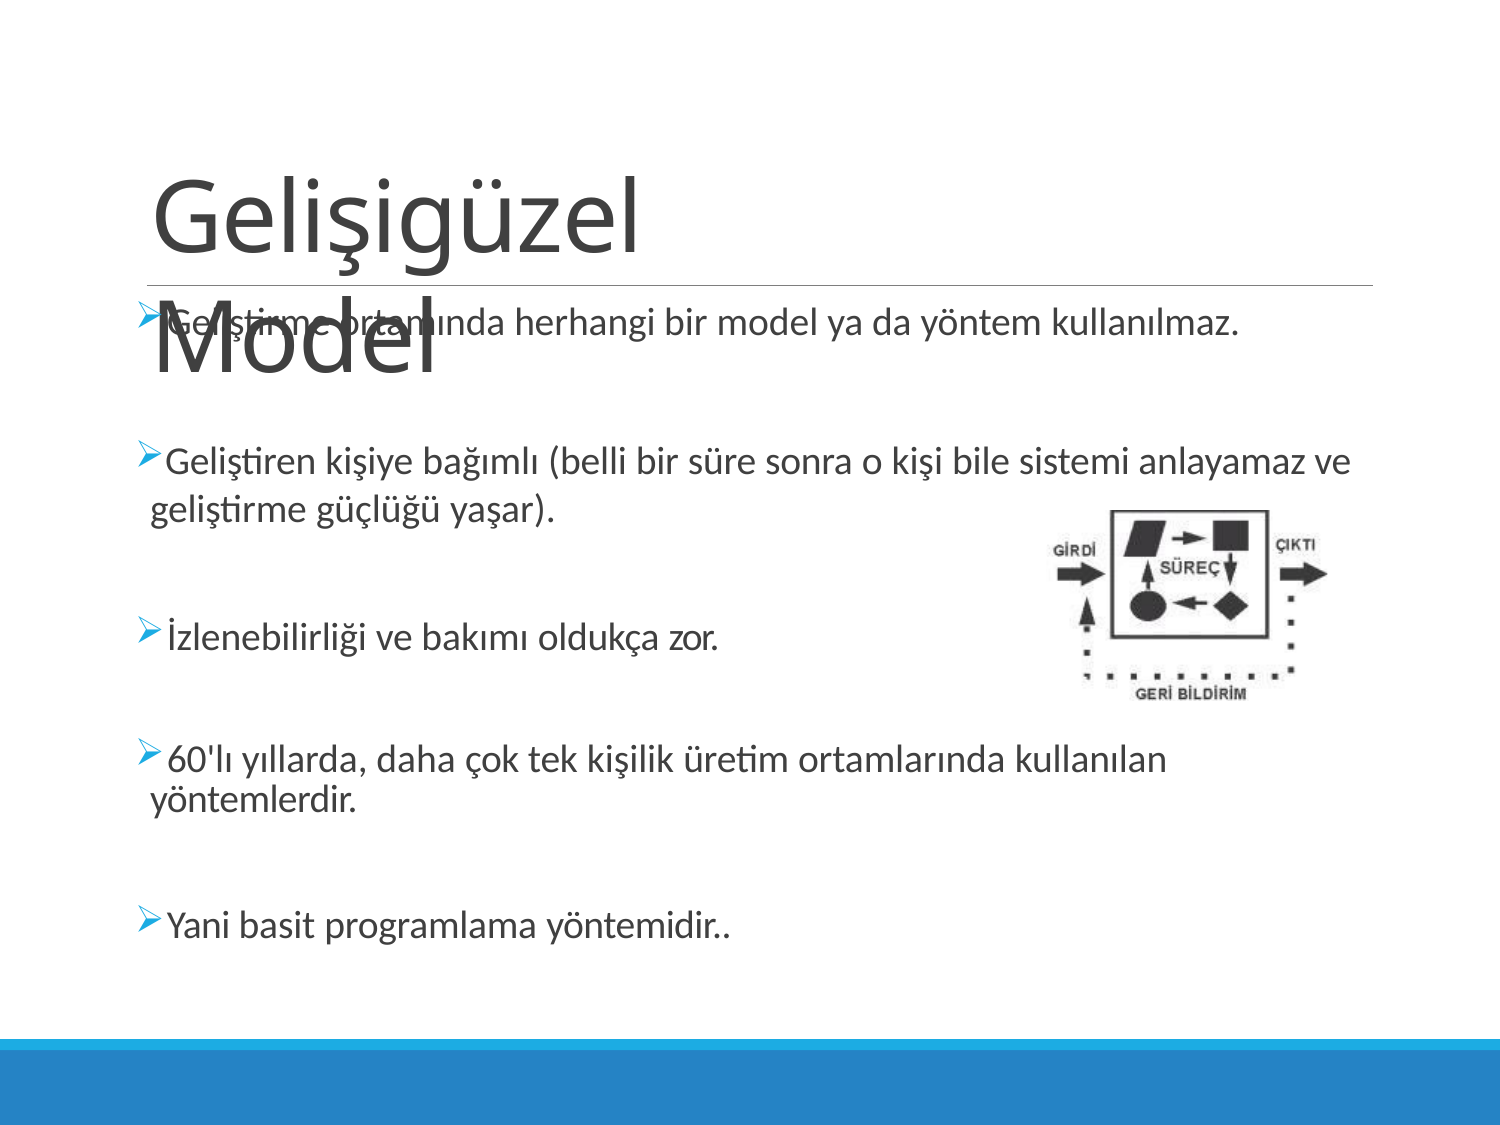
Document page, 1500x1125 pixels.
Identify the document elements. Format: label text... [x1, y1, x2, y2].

text_box [1046, 510, 1328, 701]
text_box Geliştirme ortamında herhangi bir model ya da yöntem kullanılmaz. Geliştiren kişiye bağımlı (belli bir süre sonra o kişi bile sistemi anlayamaz ve geliştirme güçlüğü yaşar). İzlenebilirliği ve bakımı oldukça zor. 60'lı yıllarda, daha çok tek kişilik üretim ortamlarında kullanılan yöntemlerdir. Yani basit programlama yöntemidir.. [132, 293, 1368, 947]
title Gelişigüzel Model [147, 150, 843, 293]
